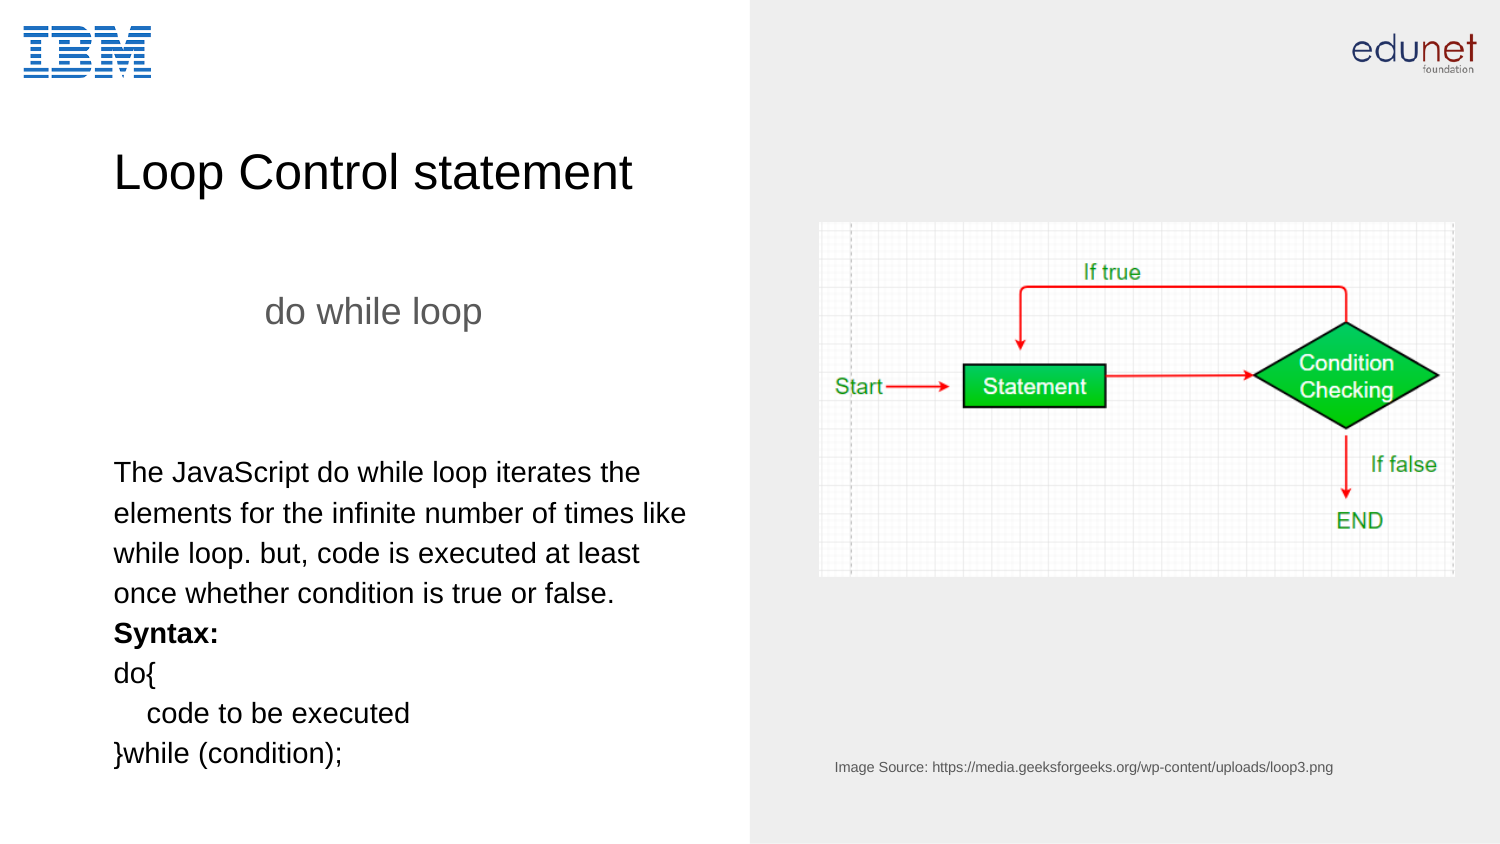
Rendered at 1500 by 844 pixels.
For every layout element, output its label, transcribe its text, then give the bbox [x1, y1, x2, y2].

list The JavaScript do while loop iterates the elements for the infinite number of times like while loop. but, code is executed at least once whether condition is true or false. Syntax: do{ code to be executed }while (condition); [75, 455, 706, 763]
picture [23, 26, 151, 78]
picture [819, 222, 1455, 578]
picture [1350, 26, 1480, 78]
title Loop Control statement [41, 117, 706, 223]
list Image Source: https://media.geeksforgeeks.org/wp-content/uploads/loop3.png [819, 740, 1377, 814]
subtitle do while loop [41, 257, 706, 363]
